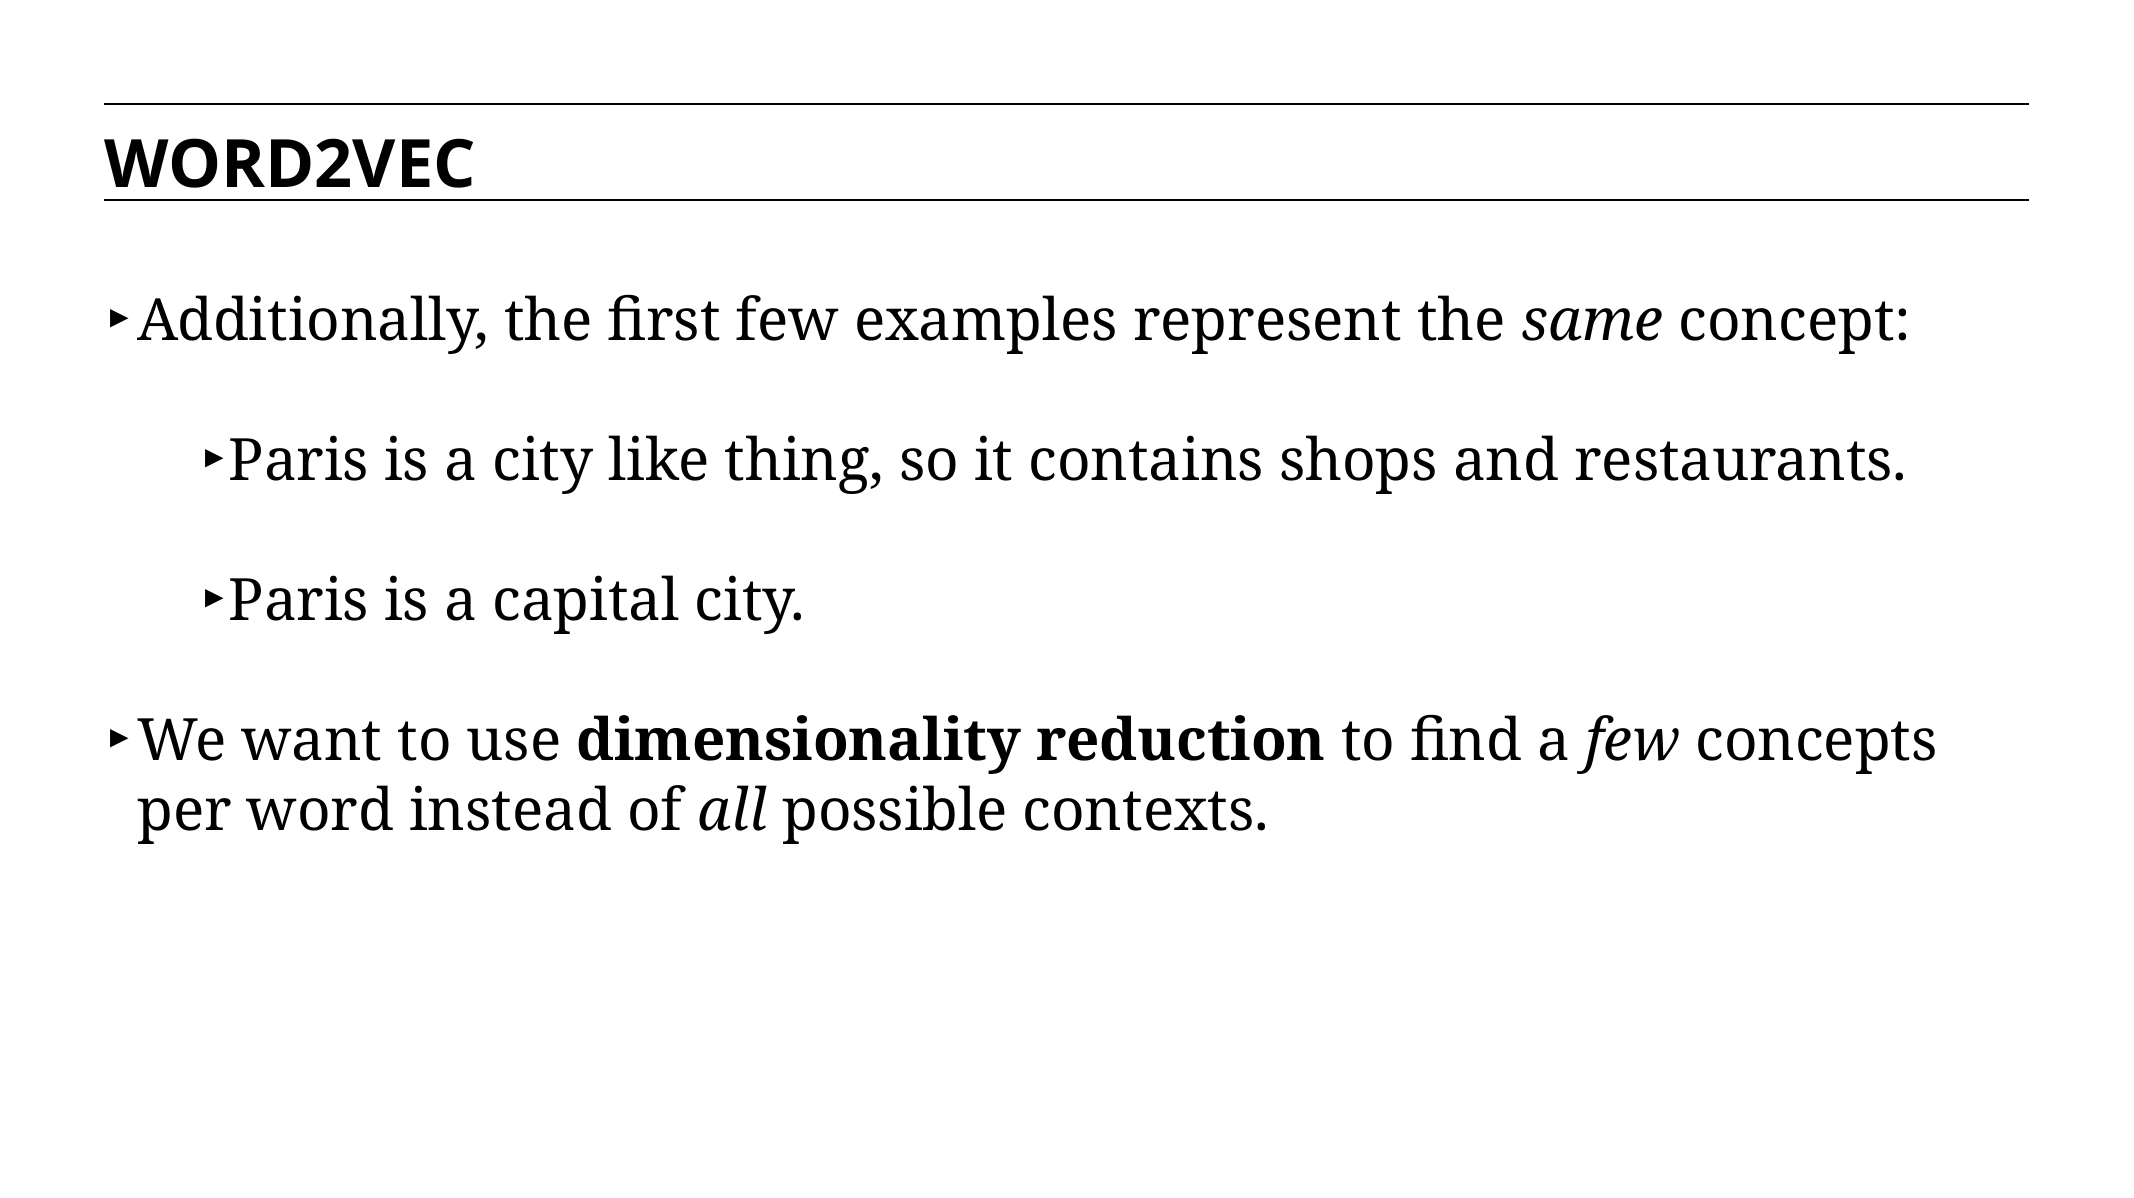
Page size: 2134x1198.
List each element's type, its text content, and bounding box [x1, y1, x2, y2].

list Additionally, the first few examples represent the same concept: Paris is a city like thing, so it contains shops and restaurants. Paris is a capital city. We want to use dimensionality reduction to find a few concepts per word instead of all possible contexts. [104, 212, 2030, 837]
text_box WORD2VEC [104, 120, 2030, 192]
